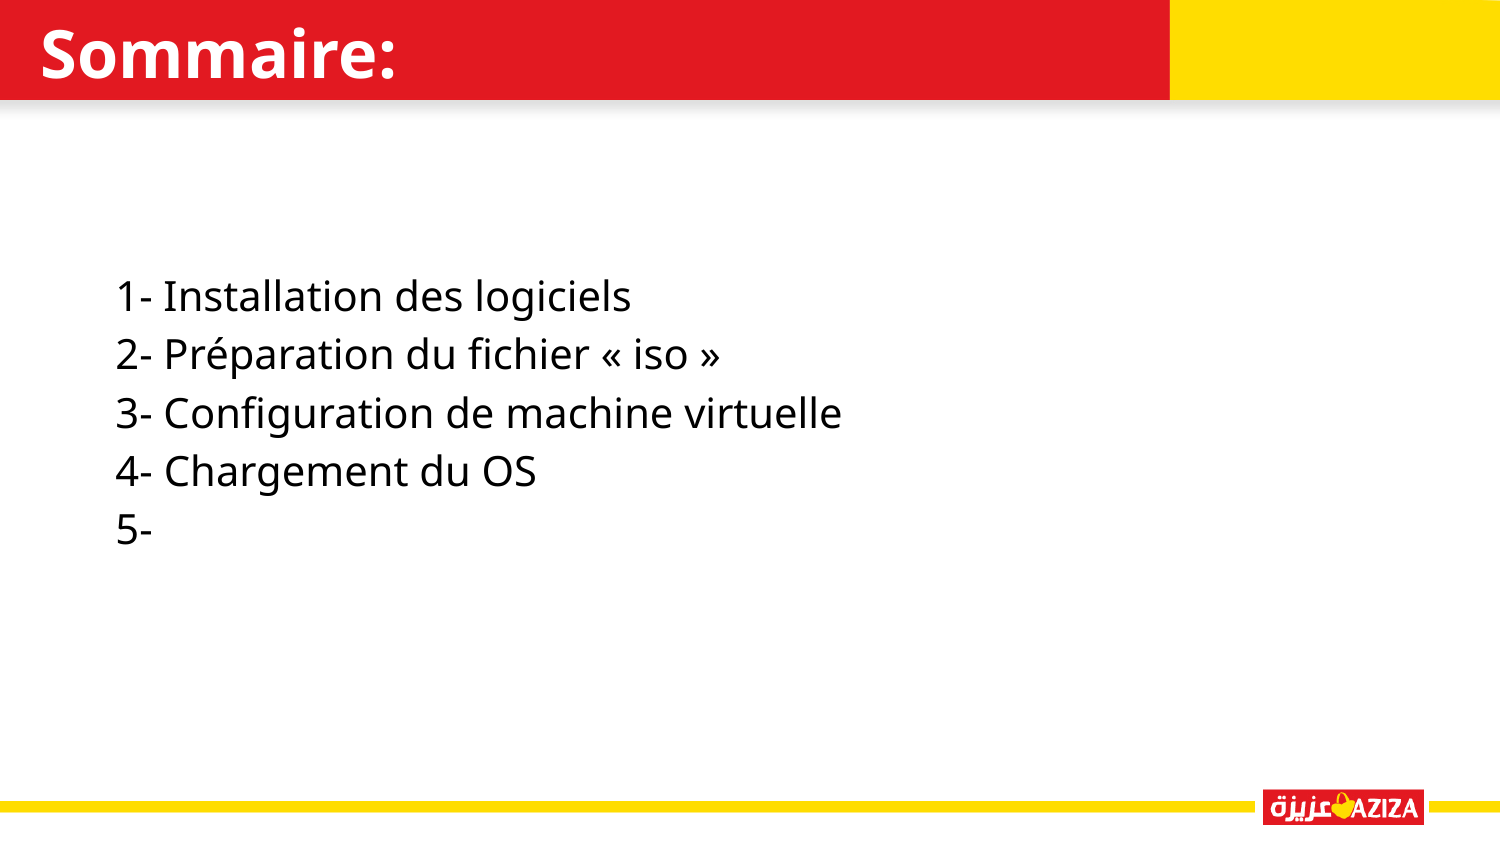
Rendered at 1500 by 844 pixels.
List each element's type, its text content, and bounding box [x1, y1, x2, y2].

list 1- Installation des logiciels 2- Préparation du fichier « iso » 3- Configuration de machine virtuelle 4- Chargement du OS 5- [25, 261, 1447, 760]
title Sommaire: [25, 6, 1376, 97]
picture [0, 0, 1500, 844]
